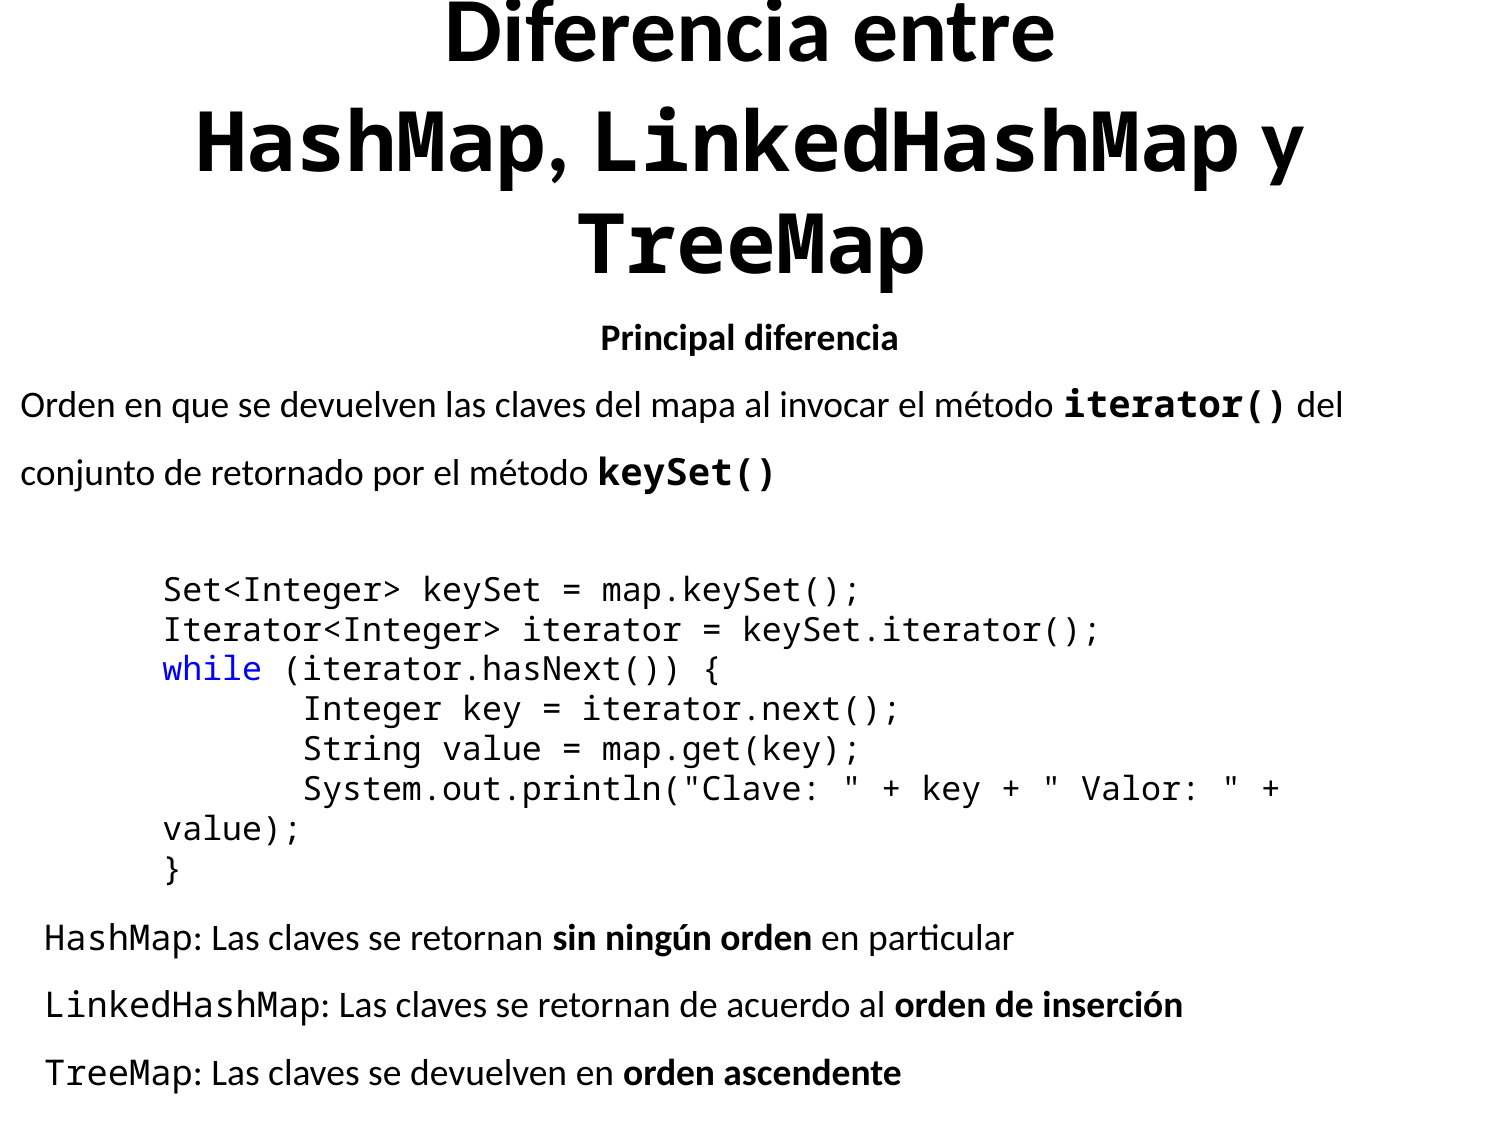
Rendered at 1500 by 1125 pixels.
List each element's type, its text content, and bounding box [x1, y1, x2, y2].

text_box Set<Integer> keySet = map.keySet(); Iterator<Integer> iterator = keySet.iterator(); while (iterator.hasNext()) { Integer key = iterator.next(); String value = map.get(key); System.out.println("Clave: " + key + " Valor: " + value); } [147, 560, 1353, 895]
text_box HashMap: Las claves se retornan sin ningún orden en particular LinkedHashMap: Las claves se retornan de acuerdo al orden de inserción TreeMap: Las claves se devuelven en orden ascendente [29, 882, 1483, 1101]
title Diferencia entre HashMap, LinkedHashMap y TreeMap [60, 0, 1442, 282]
text_box Principal diferencia Orden en que se devuelven las claves del mapa al invocar el método iterator() del conjunto de retornado por el método keySet() [5, 282, 1495, 501]
